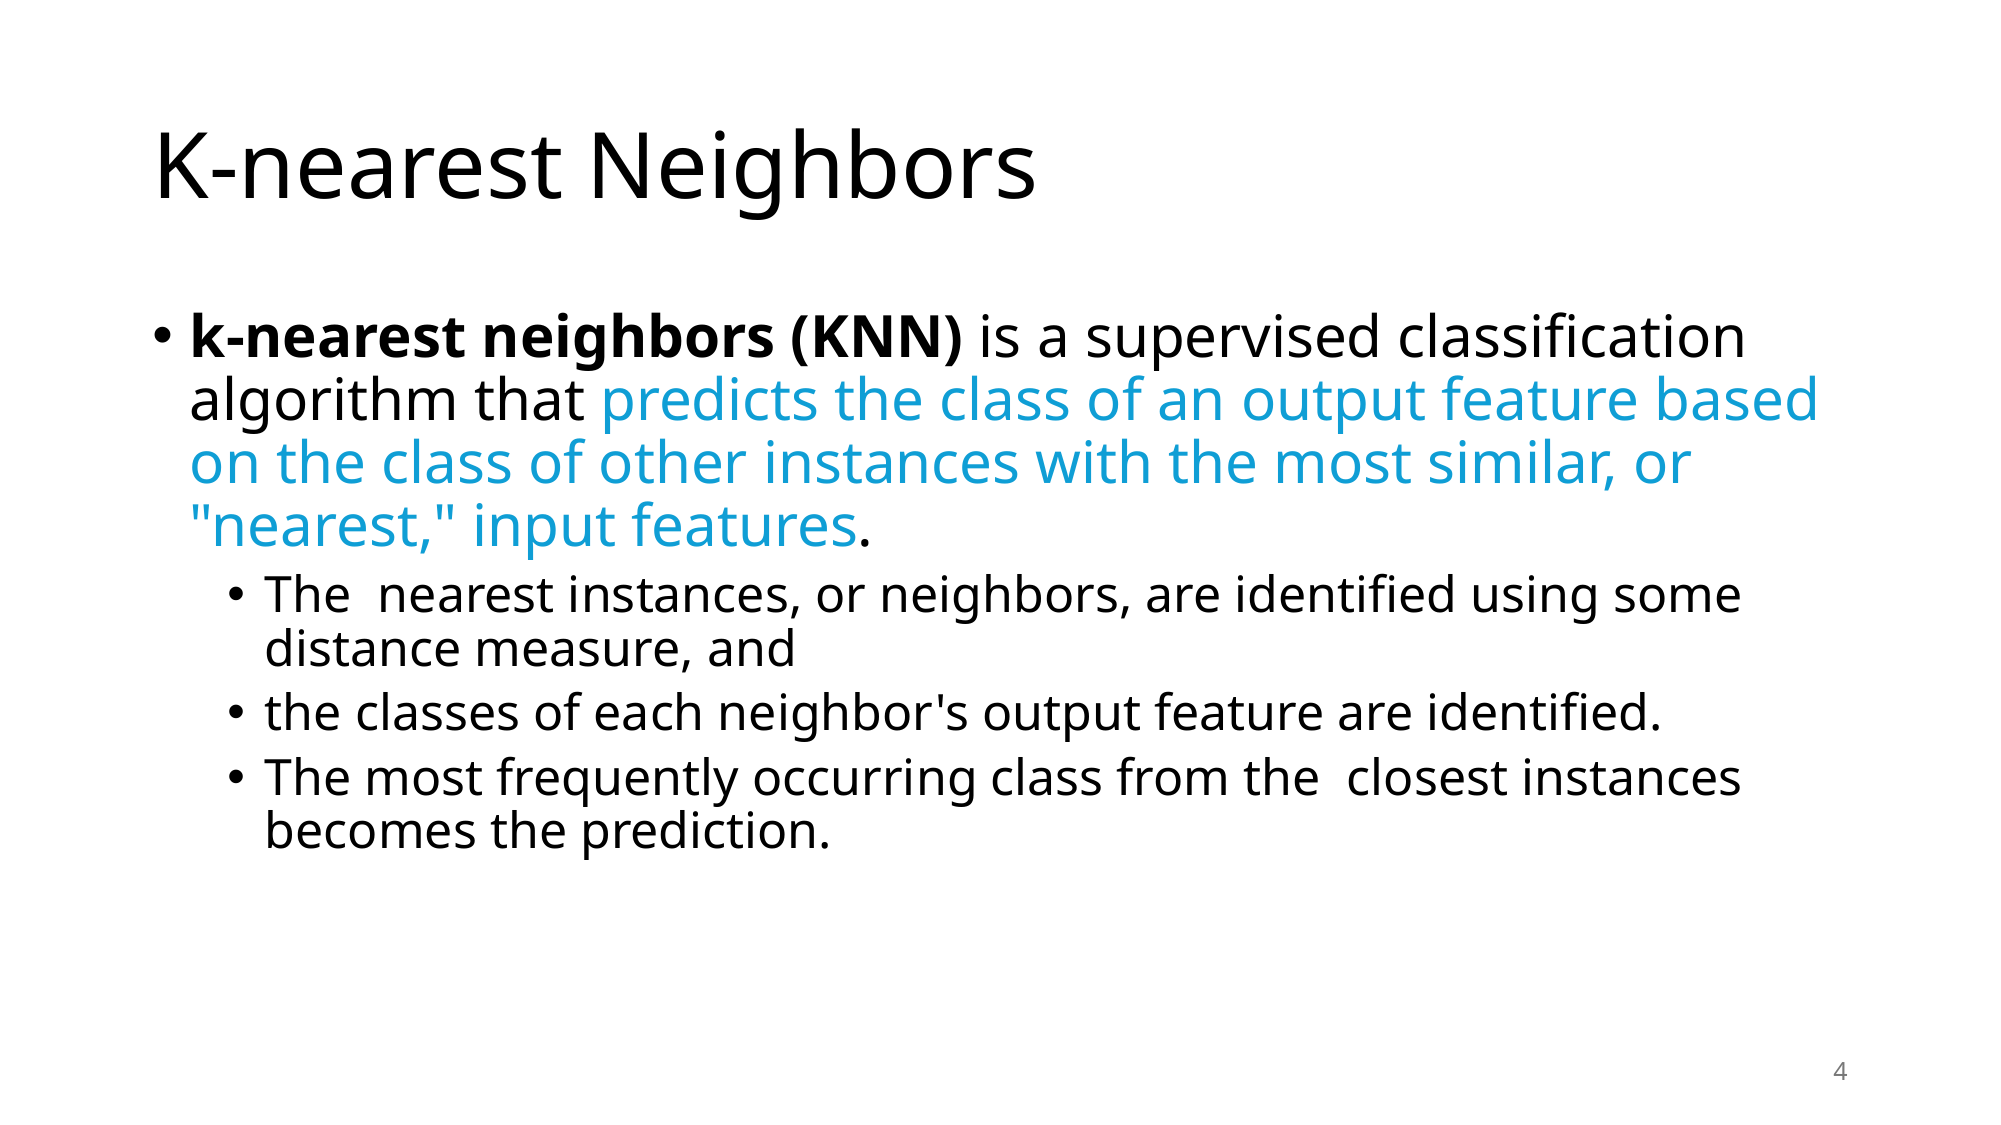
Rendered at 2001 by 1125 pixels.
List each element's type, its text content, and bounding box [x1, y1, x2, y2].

title K-nearest Neighbors [137, 59, 1863, 278]
slide_number 4 [1412, 1042, 1863, 1103]
